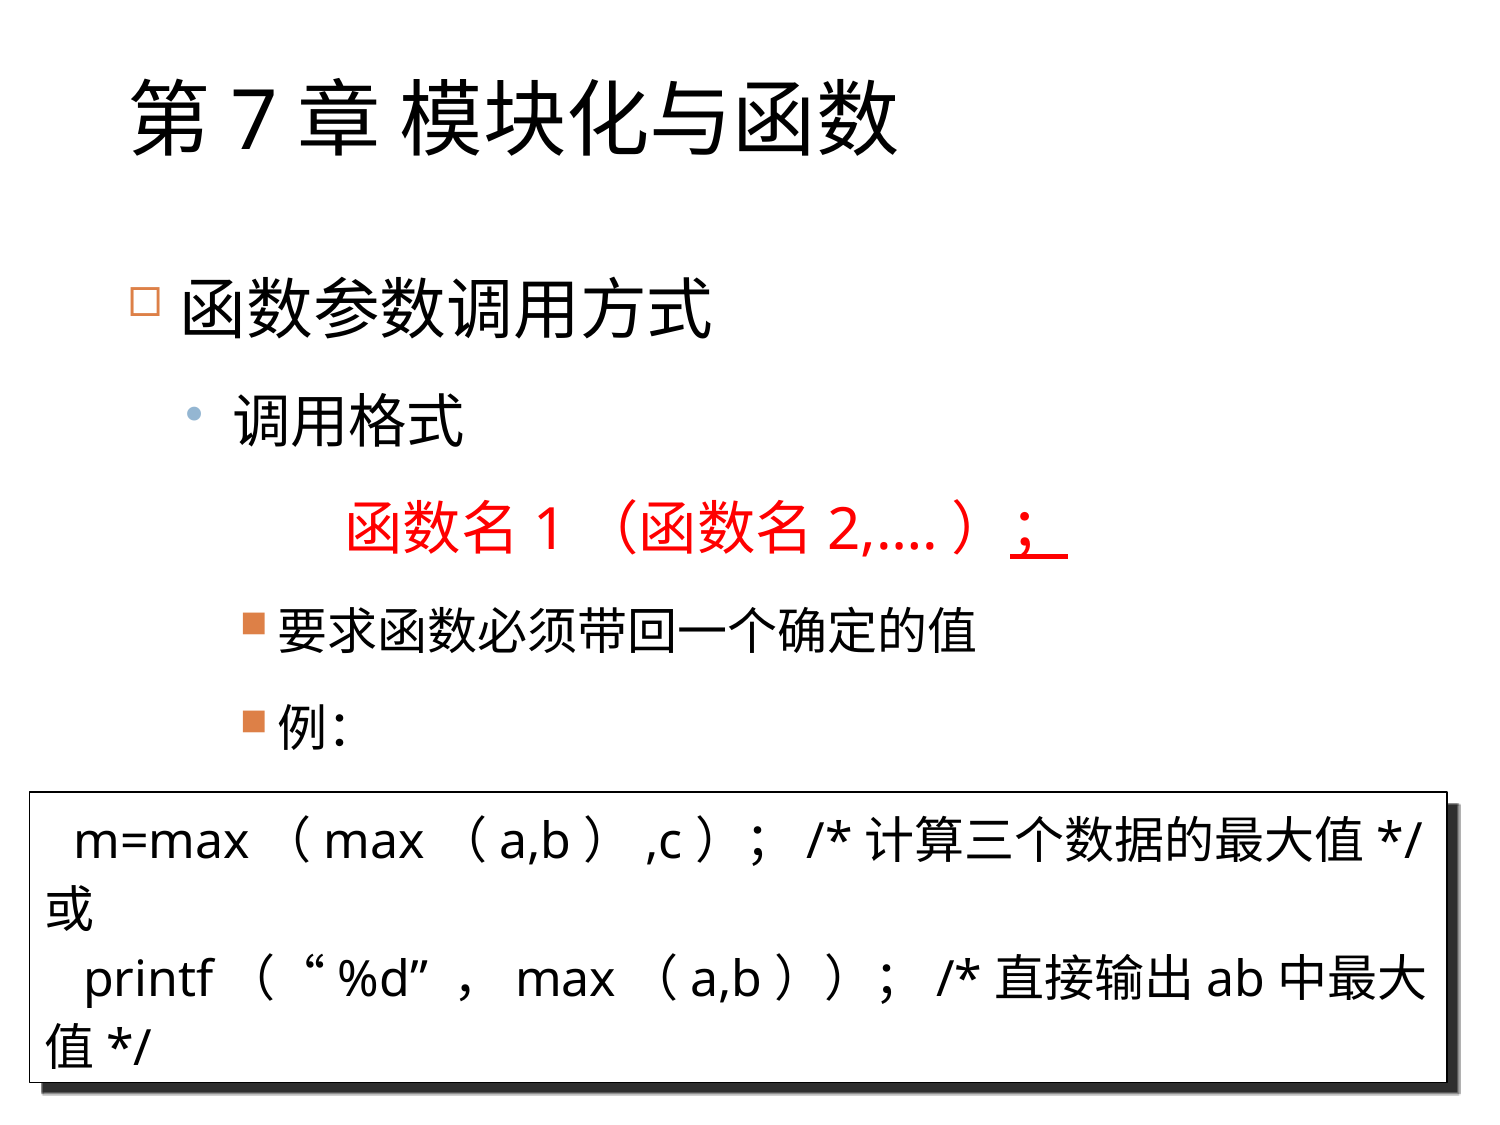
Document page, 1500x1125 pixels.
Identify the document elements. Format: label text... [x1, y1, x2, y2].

list 函数参数调用方式 调用格式 函数名1（函数名2,….）； 要求函数必须带回一个确定的值 例： [112, 255, 1400, 792]
title 第7章 模块化与函数 [112, 35, 1450, 198]
text_box m=max（max（a,b）,c）；/*计算三个数据的最大值*/ 或 printf（“%d” ，max（a,b））；/*直接输出ab中最大值*/ [29, 792, 1447, 1083]
